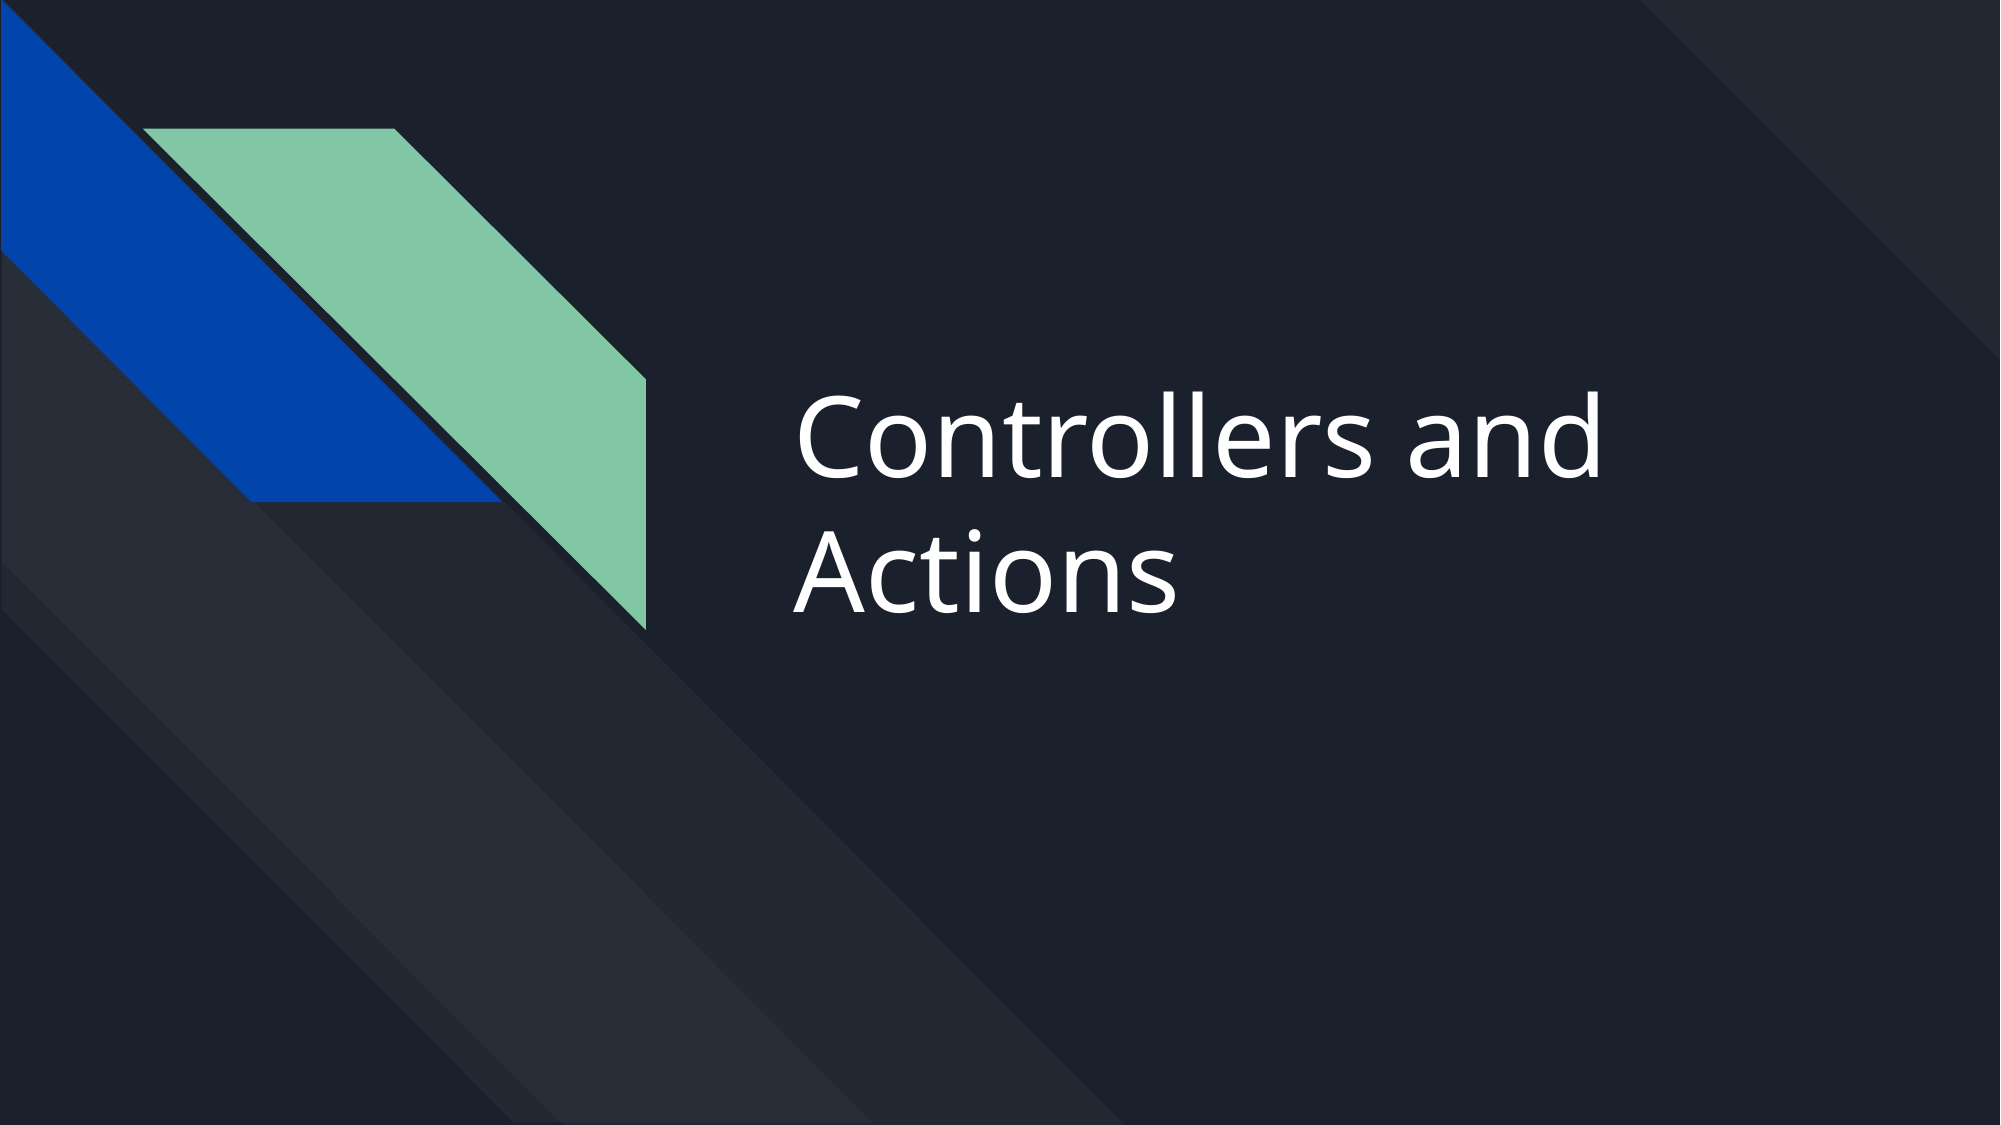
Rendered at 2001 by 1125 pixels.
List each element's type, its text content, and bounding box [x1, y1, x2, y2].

title Controllers and Actions [773, 345, 1872, 691]
